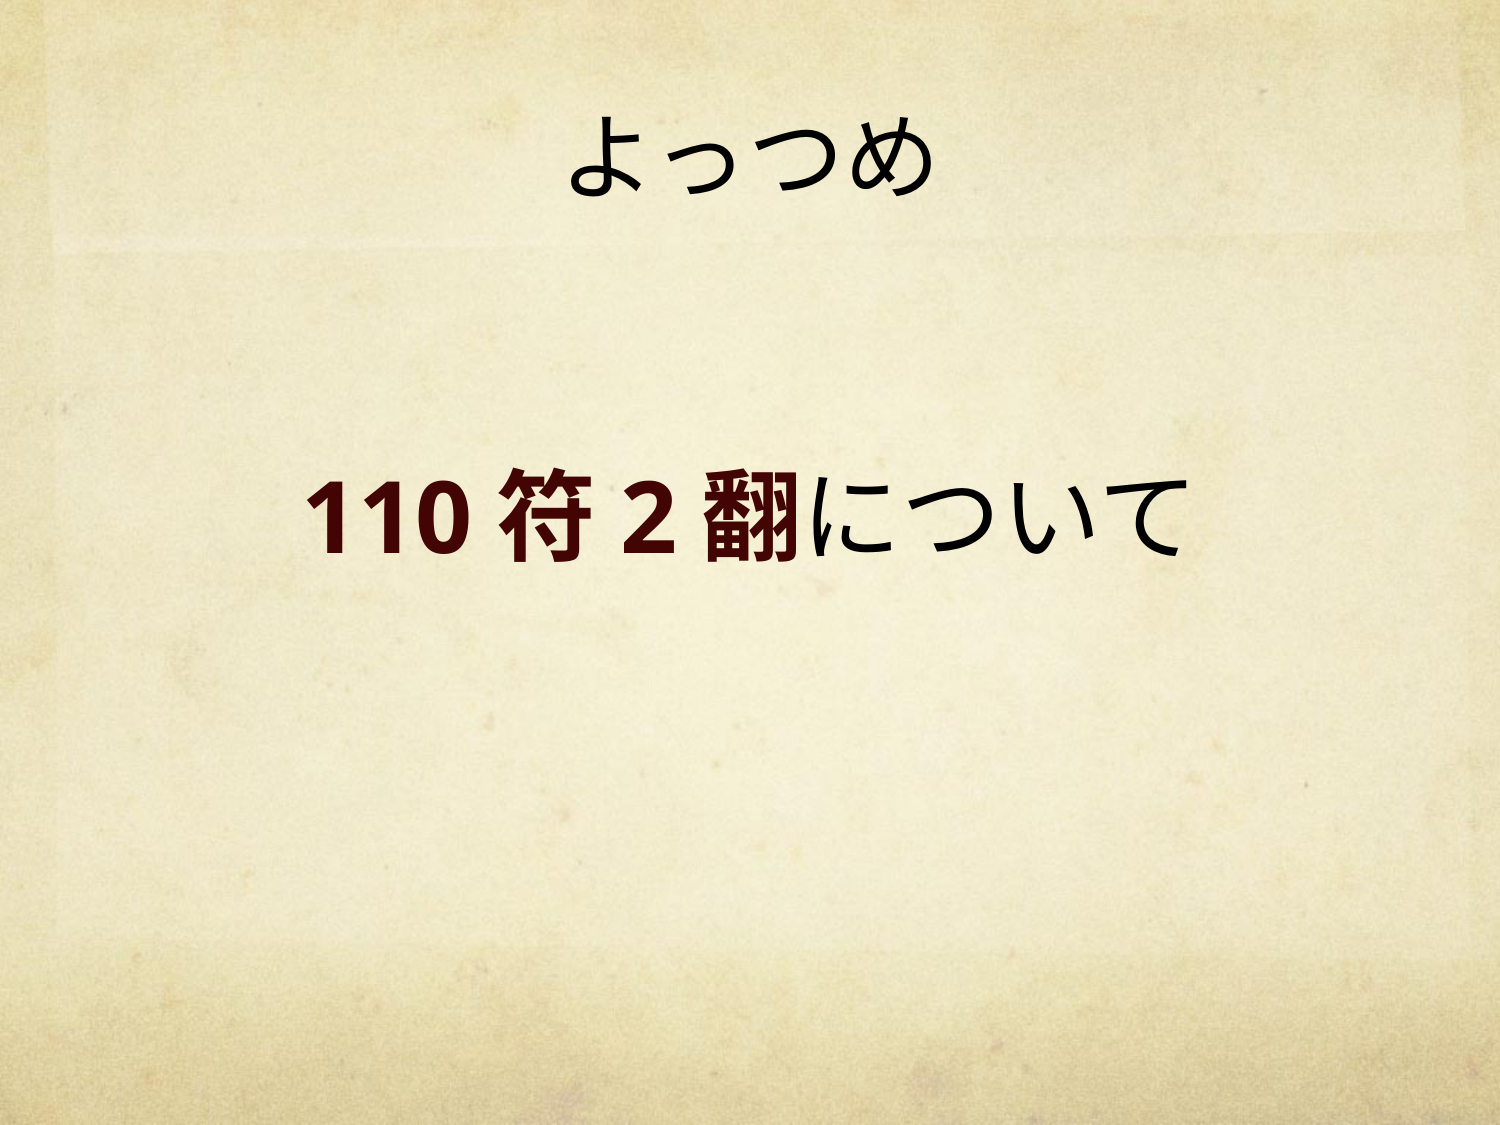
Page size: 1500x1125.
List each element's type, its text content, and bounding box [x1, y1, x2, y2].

title よっつめ [150, 82, 1350, 225]
picture [0, 0, 1500, 1125]
list 110符2翻について [150, 284, 1350, 950]
